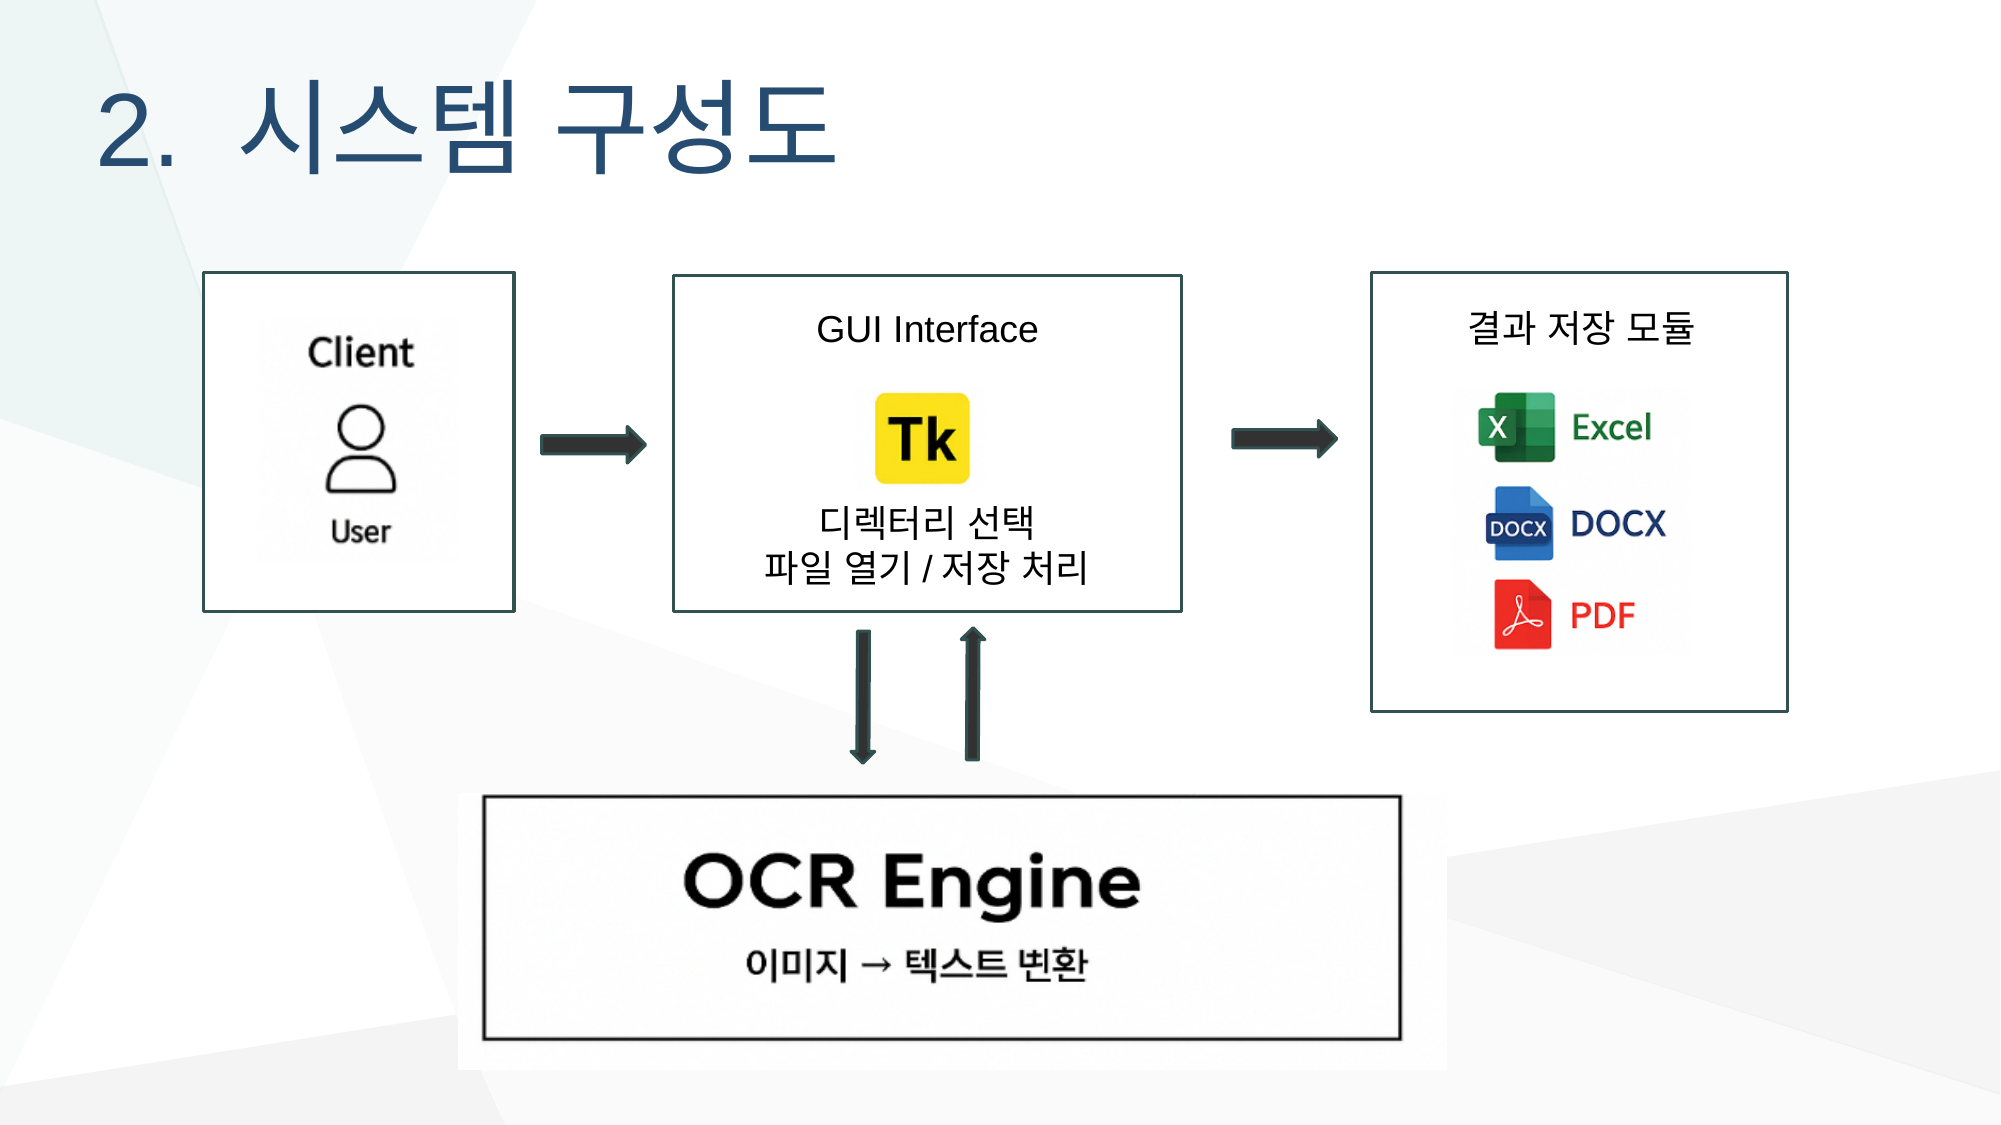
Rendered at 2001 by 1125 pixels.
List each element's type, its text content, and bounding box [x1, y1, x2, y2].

text_box [672, 274, 1183, 613]
picture [458, 793, 1447, 1070]
picture [1452, 387, 1693, 657]
text_box [1370, 271, 1789, 713]
text_box 디렉터리 선택 파일 열기/저장 처리 [750, 493, 1105, 598]
text_box [1231, 419, 1338, 459]
picture [258, 316, 459, 563]
text_box [202, 271, 516, 613]
text_box [540, 425, 647, 465]
picture [853, 387, 986, 491]
text_box [959, 626, 987, 762]
text_box 2. 시스템 구성도 [80, 54, 857, 195]
text_box 결과 저장 모듈 [1453, 297, 1711, 357]
text_box [849, 629, 877, 765]
text_box GUI Interface [801, 297, 1055, 357]
